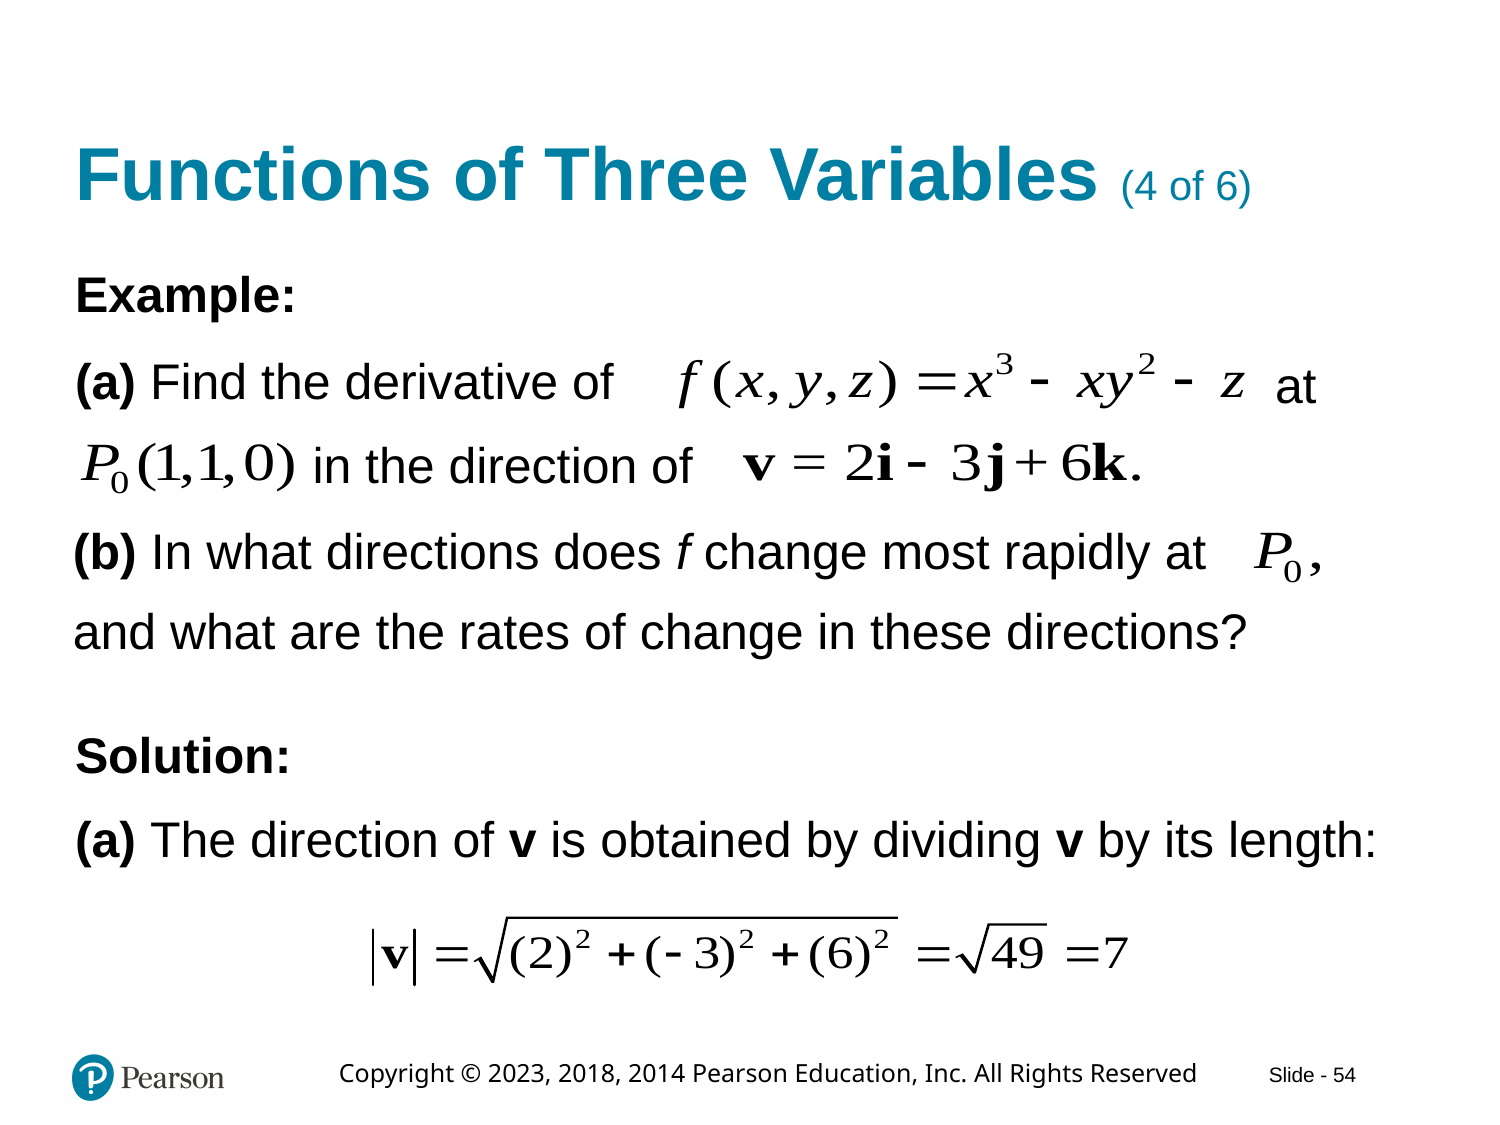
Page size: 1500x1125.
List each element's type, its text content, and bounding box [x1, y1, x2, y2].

list at [1275, 353, 1358, 425]
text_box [736, 437, 1146, 499]
list (a) The direction of v is obtained by dividing v by its length: [75, 807, 1425, 881]
list and what are the rates of change in these directions? [72, 599, 1281, 667]
list (a) Find the derivative of [75, 350, 646, 420]
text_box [662, 344, 1255, 416]
list Solution: [75, 723, 338, 790]
list in the direction of [312, 433, 725, 501]
picture [51, 1053, 245, 1102]
title Functions of Three Variables (4 of 6) [75, 35, 1425, 216]
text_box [366, 910, 1134, 991]
list Example: [75, 262, 338, 331]
list (b) In what directions does f change most rapidly at [72, 519, 1238, 588]
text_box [1247, 521, 1329, 590]
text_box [74, 432, 301, 501]
